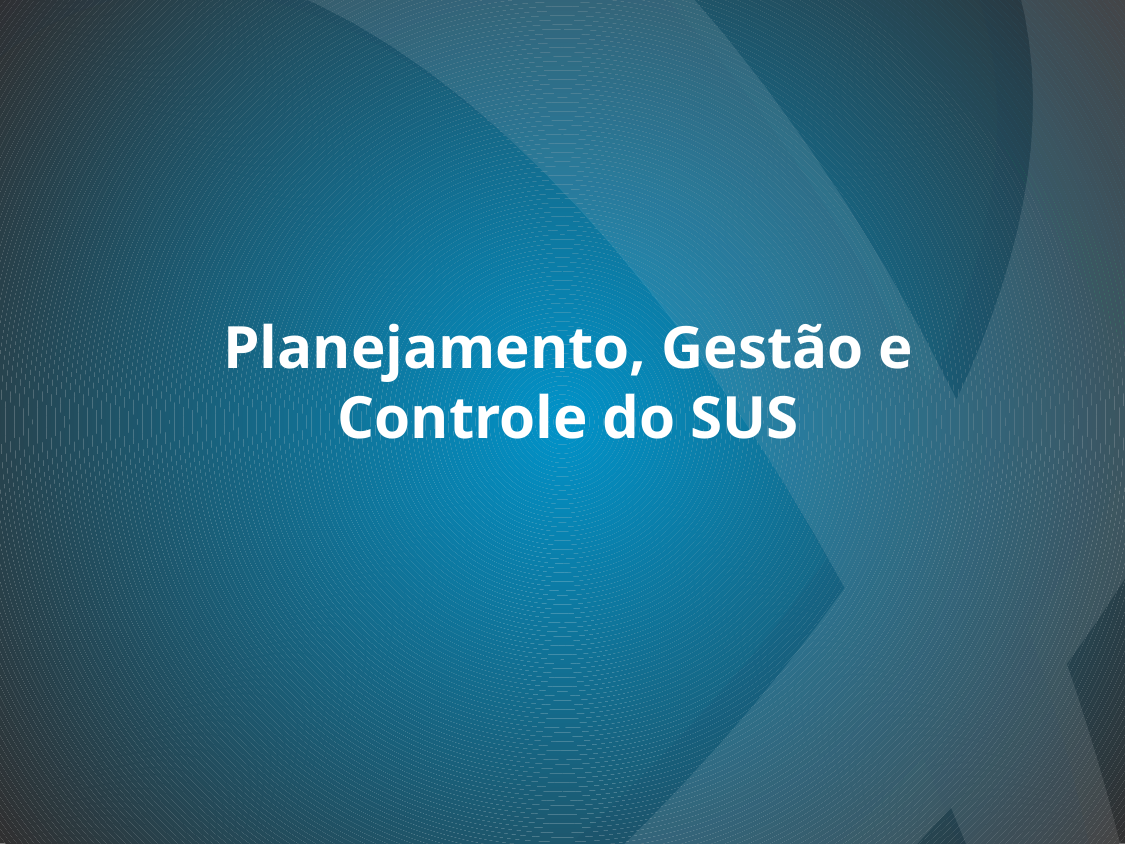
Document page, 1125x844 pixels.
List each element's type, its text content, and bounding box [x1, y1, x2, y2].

title Planejamento, Gestão e Controle do SUS [106, 185, 1030, 576]
